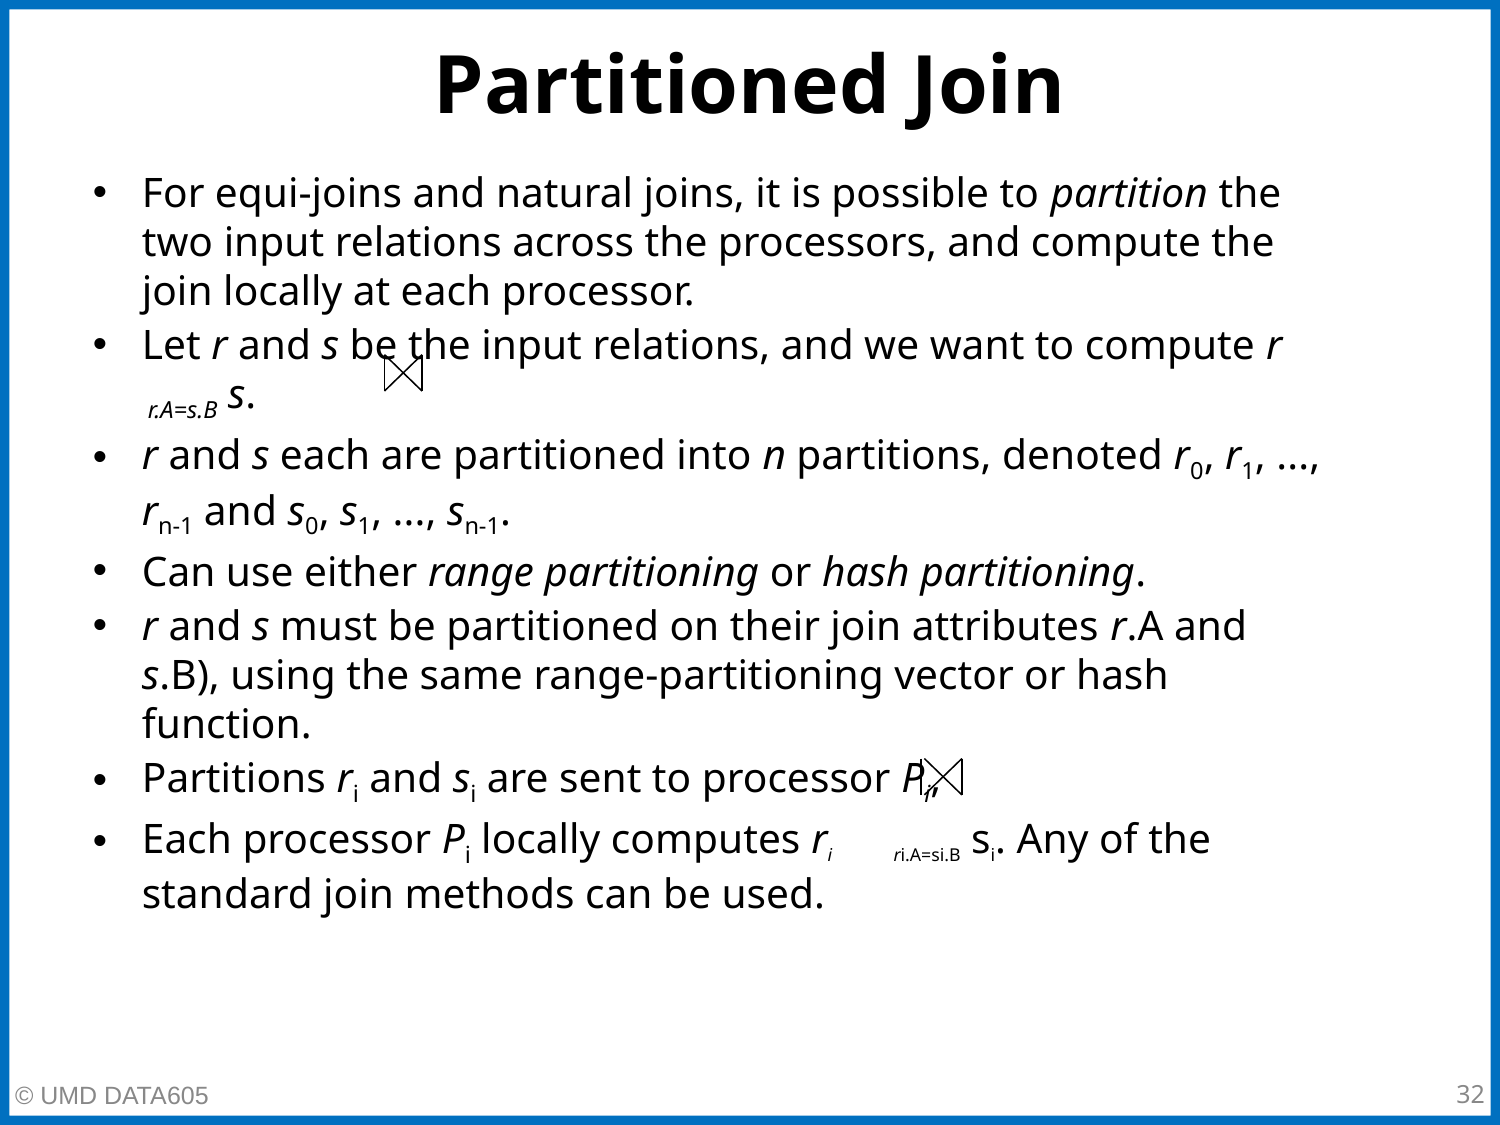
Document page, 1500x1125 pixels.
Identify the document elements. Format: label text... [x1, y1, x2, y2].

list For equi-joins and natural joins, it is possible to partition the two input relations across the processors, and compute the join locally at each processor. Let r and s be the input relations, and we want to compute r r.A=s.B s. r and s each are partitioned into n partitions, denoted r0, r1, ..., rn-1 and s0, s1, ..., sn-1. Can use either range partitioning or hash partitioning. r and s must be partitioned on their join attributes r.A and s.B), using the same range-partitioning vector or hash function. Partitions ri and si are sent to processor Pi, Each processor Pi locally computes ri ri.A=si.B si. Any of the standard join methods can be used. [77, 159, 1343, 936]
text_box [384, 354, 423, 392]
title Partitioned Join [24, 24, 1475, 138]
slide_number ‹#› [1149, 1065, 1500, 1125]
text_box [920, 758, 963, 796]
